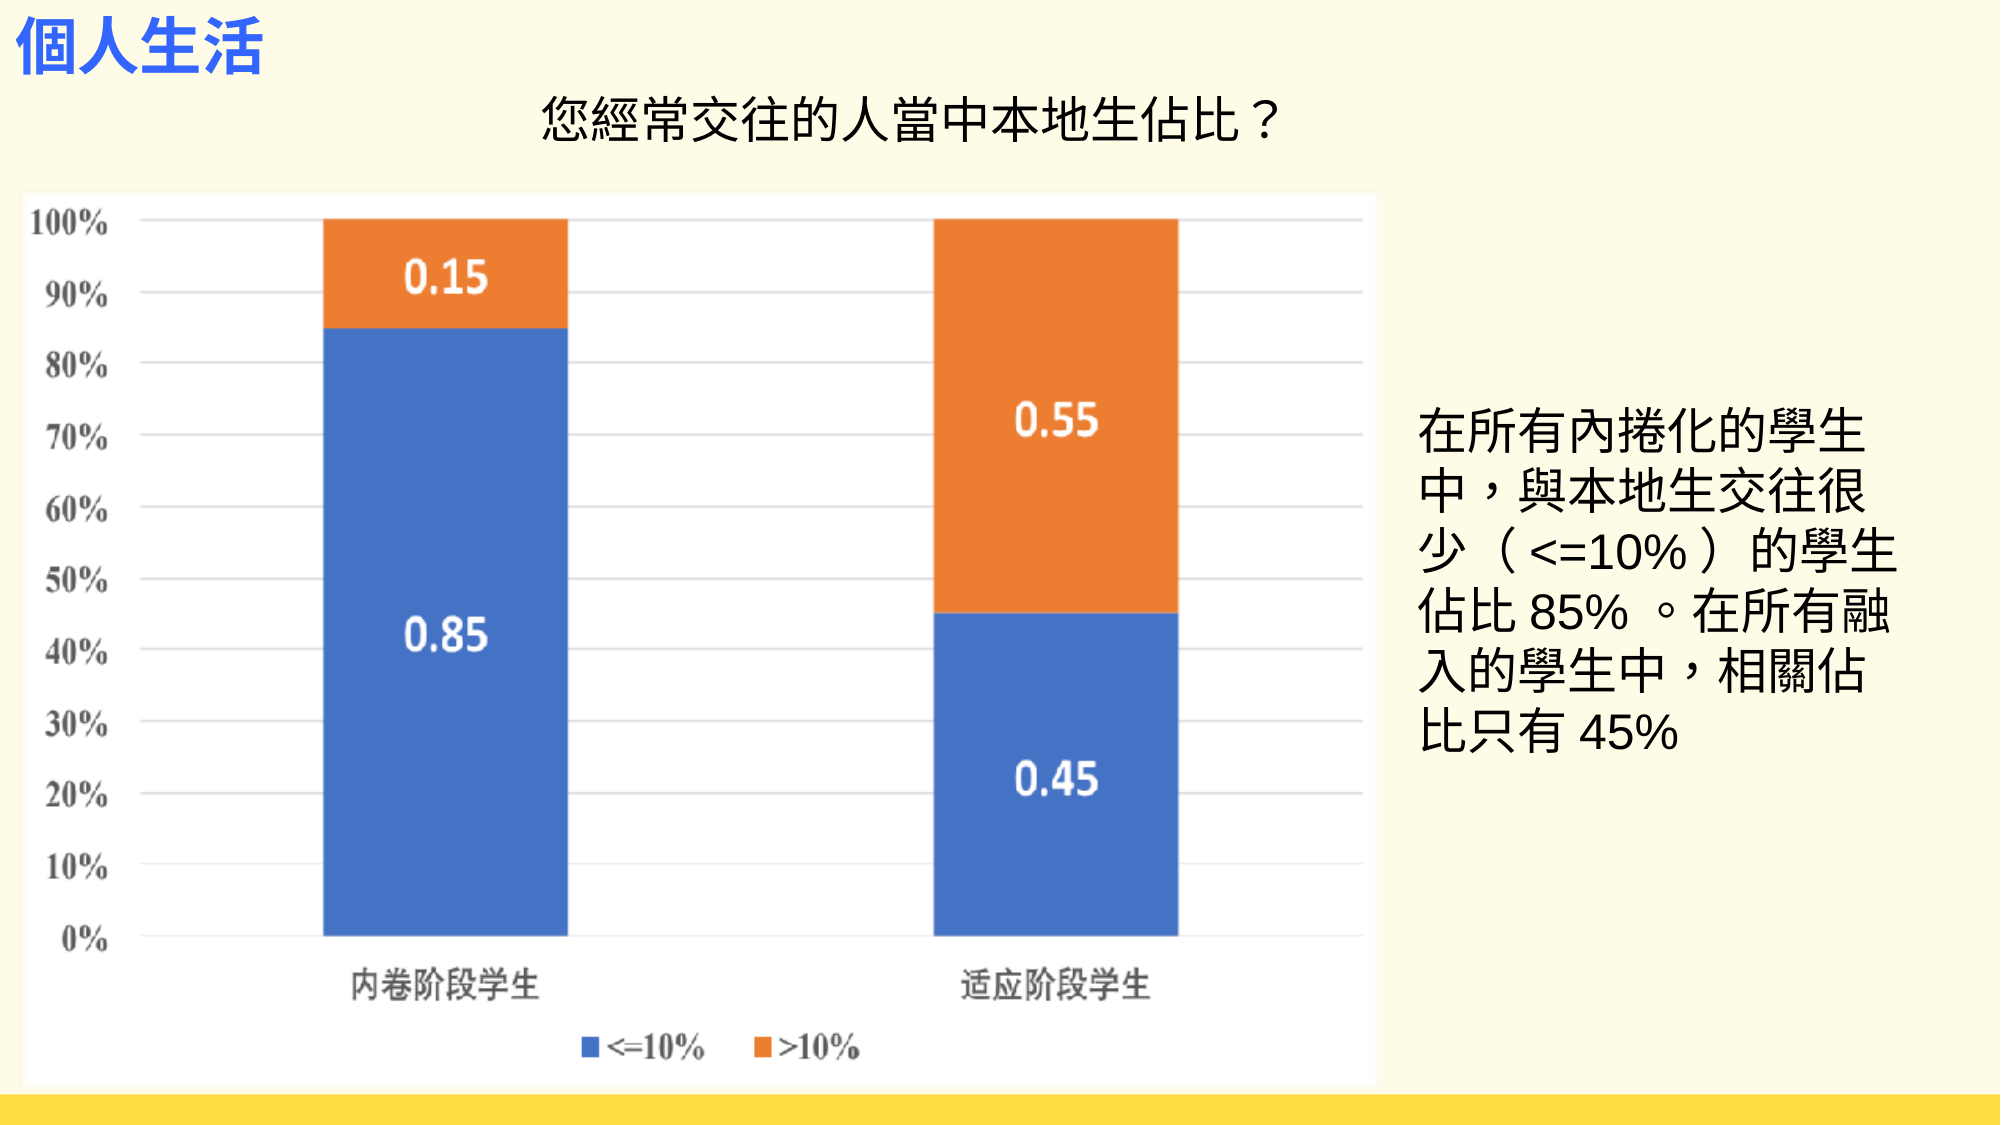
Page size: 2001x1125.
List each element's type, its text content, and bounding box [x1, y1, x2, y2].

list 個人生活 [0, 0, 367, 110]
text_box 您經常交往的人當中本地生佔比？ [525, 81, 1306, 157]
text_box [0, 1094, 2000, 1125]
picture [18, 188, 1383, 1093]
text_box 在所有內捲化的學生中，與本地生交往很少（<=10%）的學生佔比85%。在所有融入的學生中，相關佔比只有45% [1402, 391, 1923, 641]
